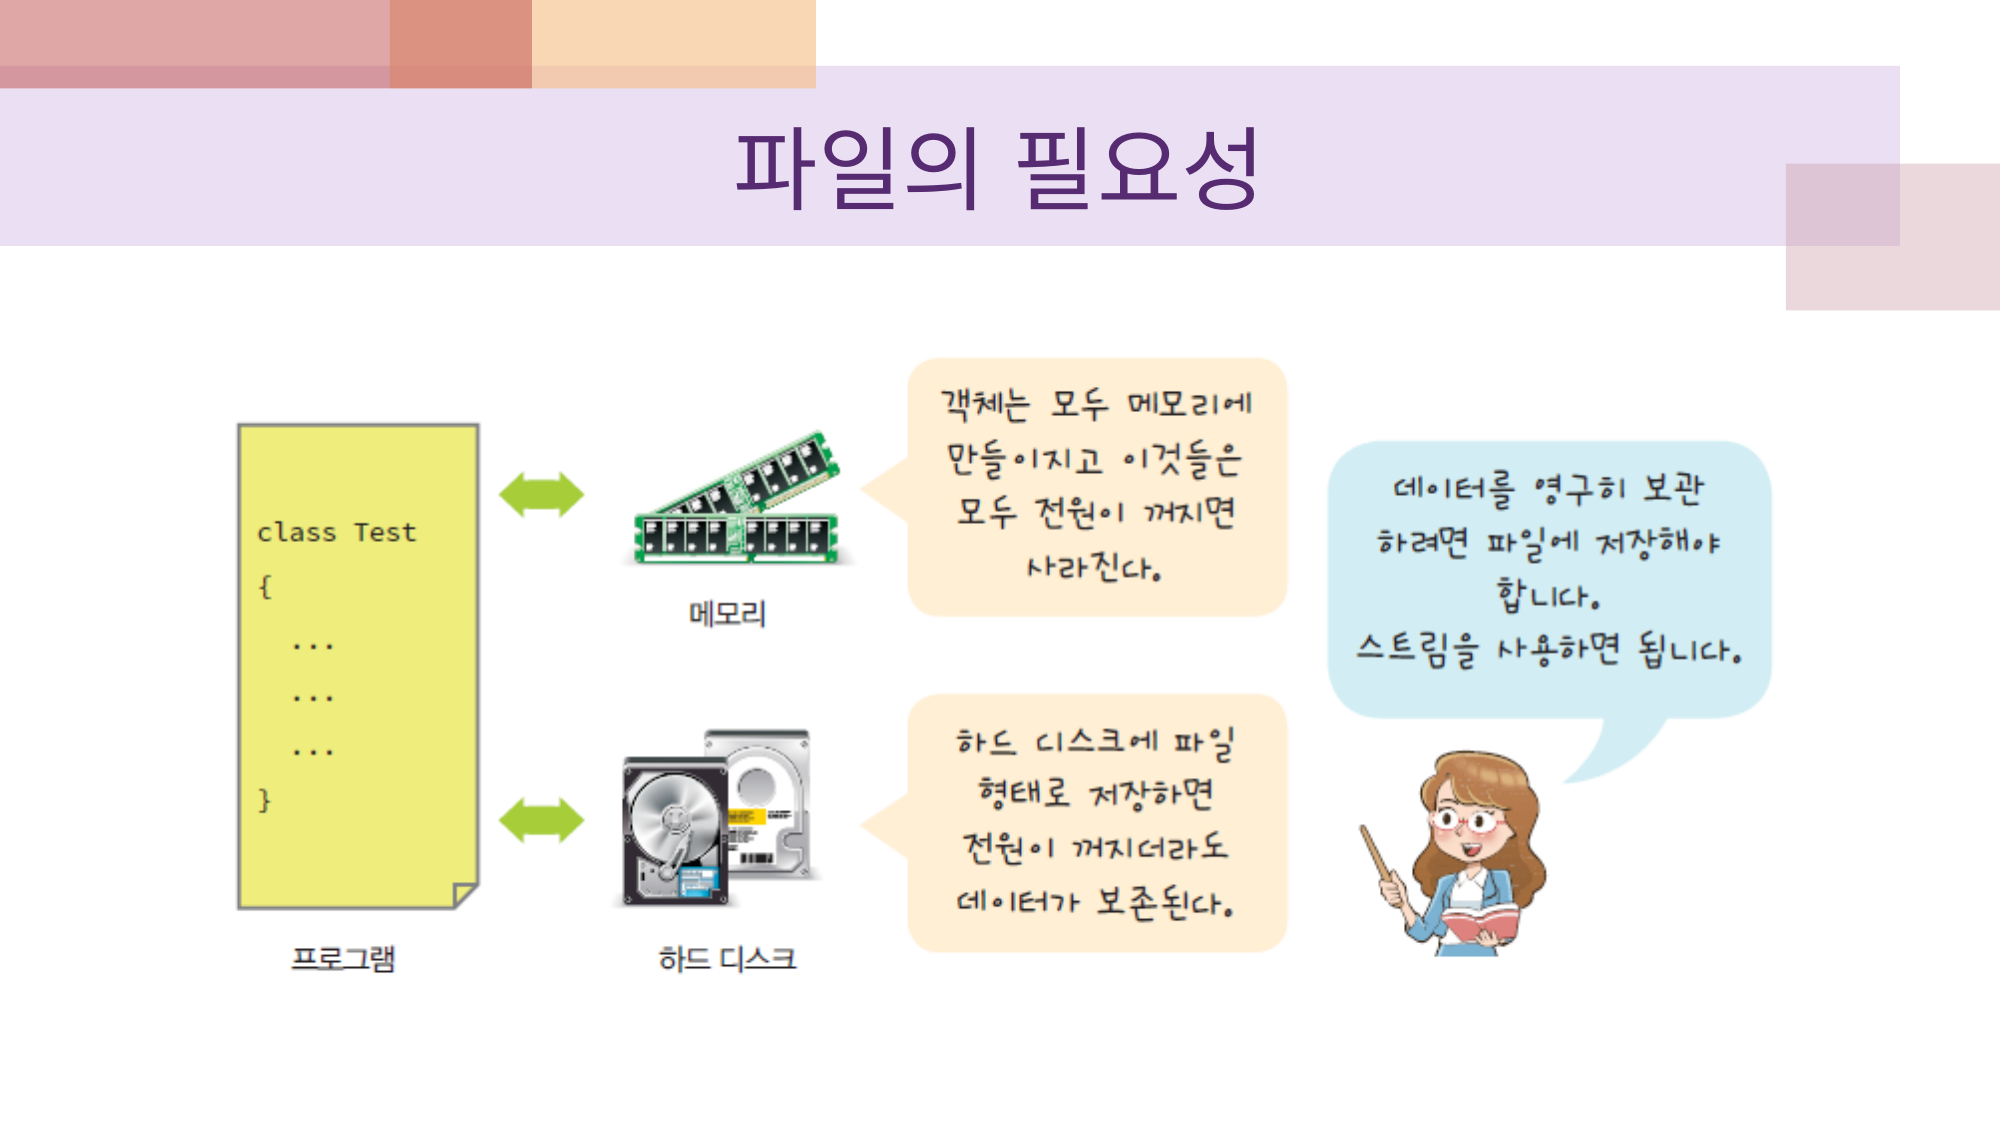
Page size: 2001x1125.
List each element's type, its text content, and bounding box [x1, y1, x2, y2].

picture [194, 342, 1806, 1000]
title 파일의 필요성 [99, 88, 1900, 246]
